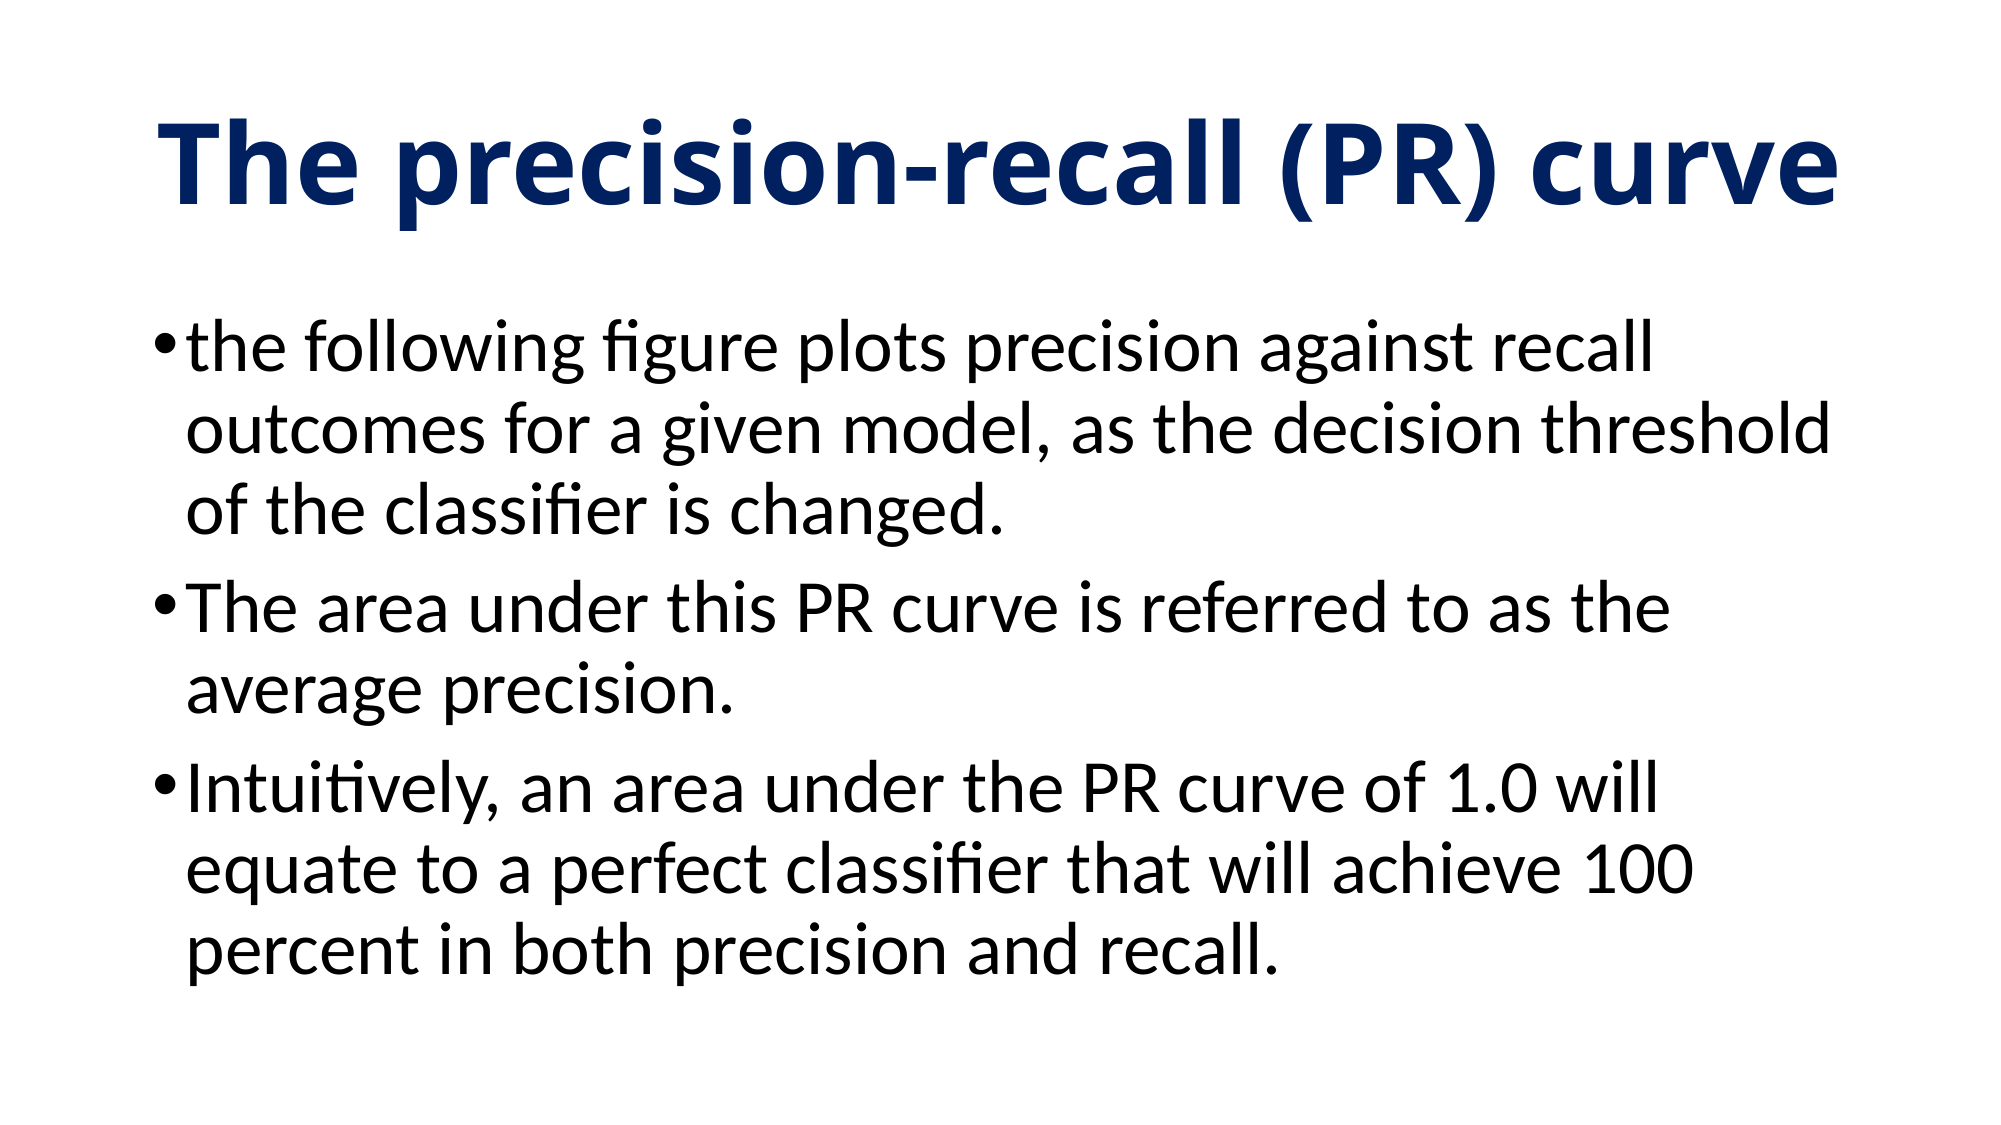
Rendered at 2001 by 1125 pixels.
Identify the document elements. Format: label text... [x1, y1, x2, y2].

list the following figure plots precision against recall outcomes for a given model, as the decision threshold of the classifier is changed. The area under this PR curve is referred to as the average precision. Intuitively, an area under the PR curve of 1.0 will equate to a perfect classifier that will achieve 100 percent in both precision and recall. [137, 299, 1863, 1014]
title The precision-recall (PR) curve [137, 59, 1863, 278]
